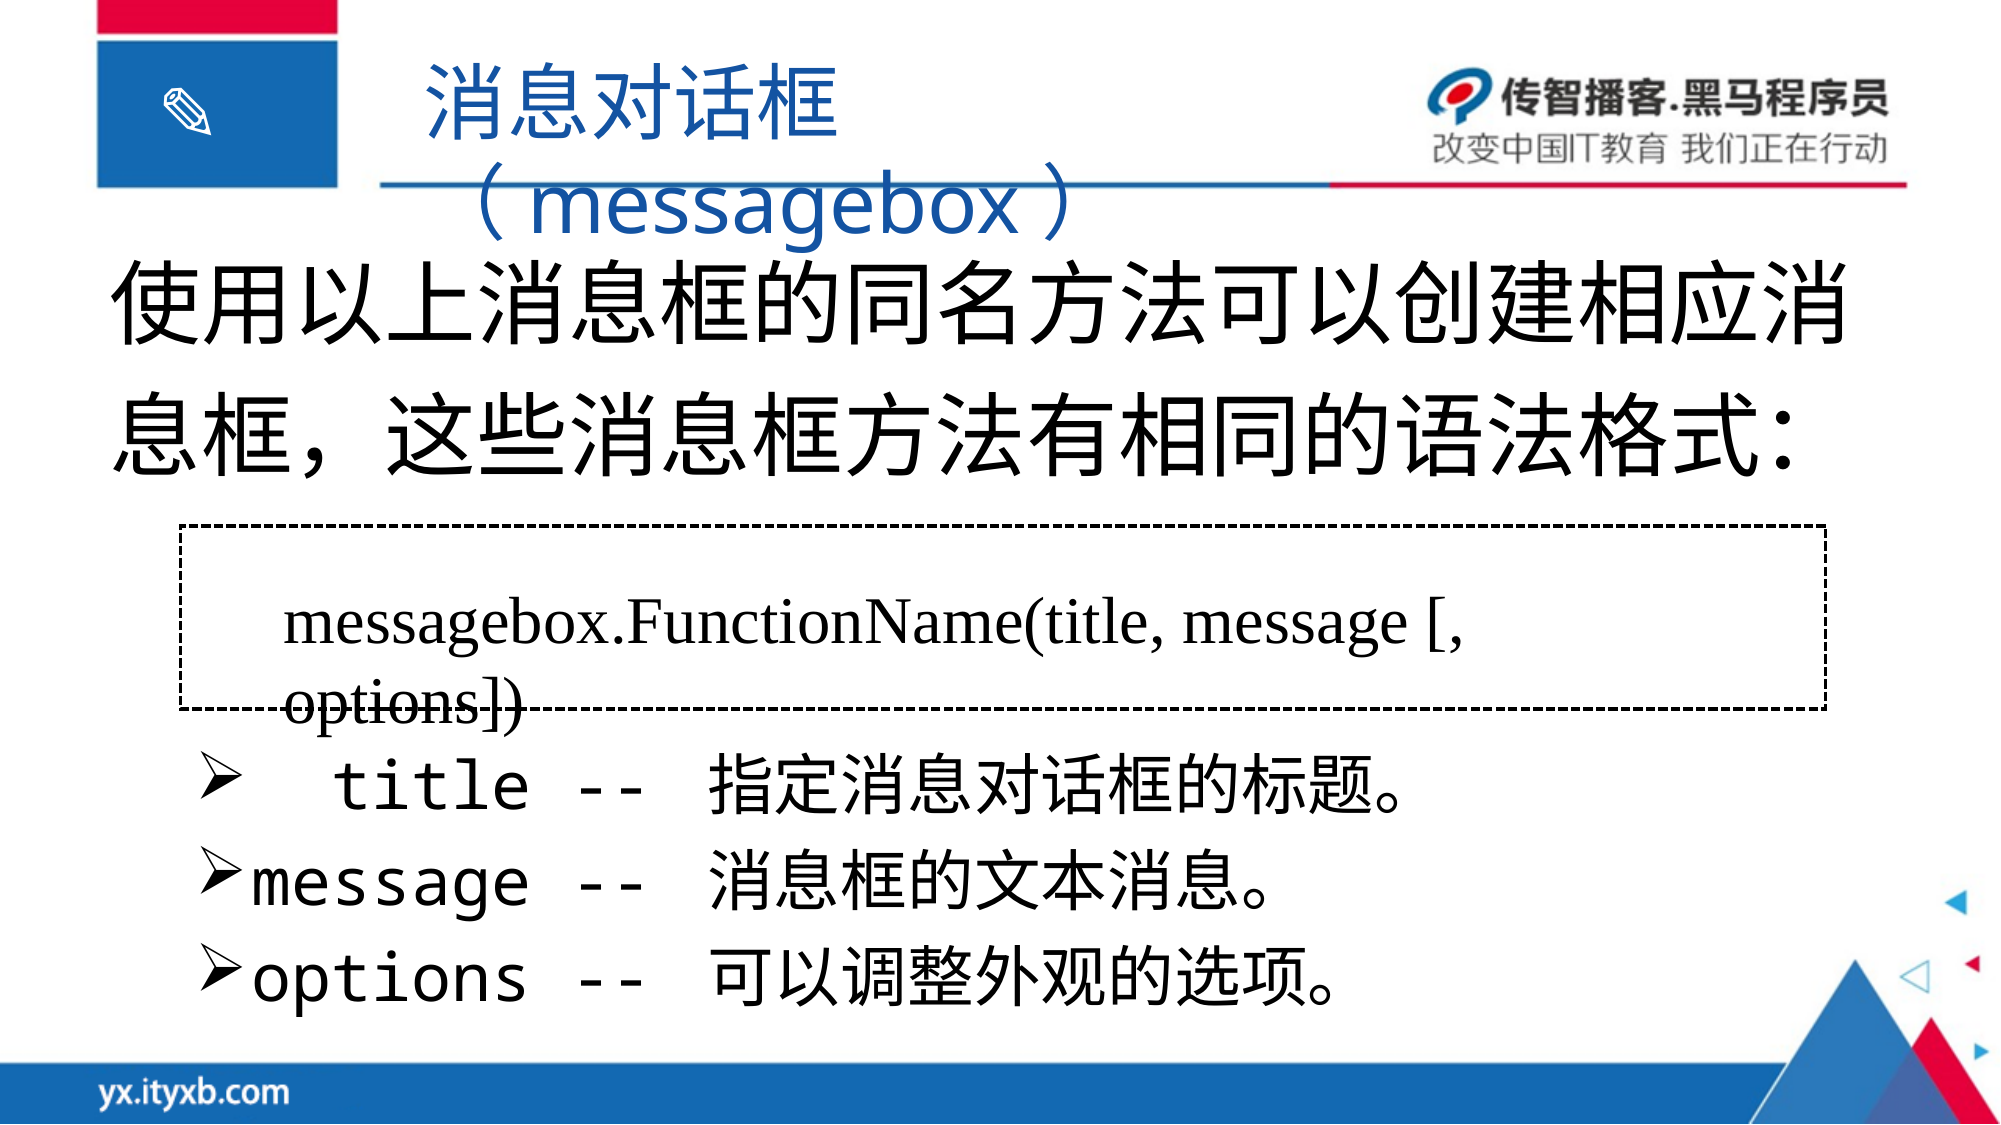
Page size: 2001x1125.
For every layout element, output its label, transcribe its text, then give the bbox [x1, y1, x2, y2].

text_box 使用以上消息框的同名方法可以创建相应消息框，这些消息框方法有相同的语法格式： [94, 216, 1912, 496]
text_box messagebox.FunctionName(title, message [, options]) [268, 569, 1738, 719]
text_box 消息对话框（messagebox） [409, 43, 1446, 216]
text_box title -- 指定消息对话框的标题。 message -- 消息框的文本消息。 options -- 可以调整外观的选项。 [180, 719, 1826, 1023]
picture [0, 0, 2000, 1124]
text_box [180, 525, 1826, 709]
